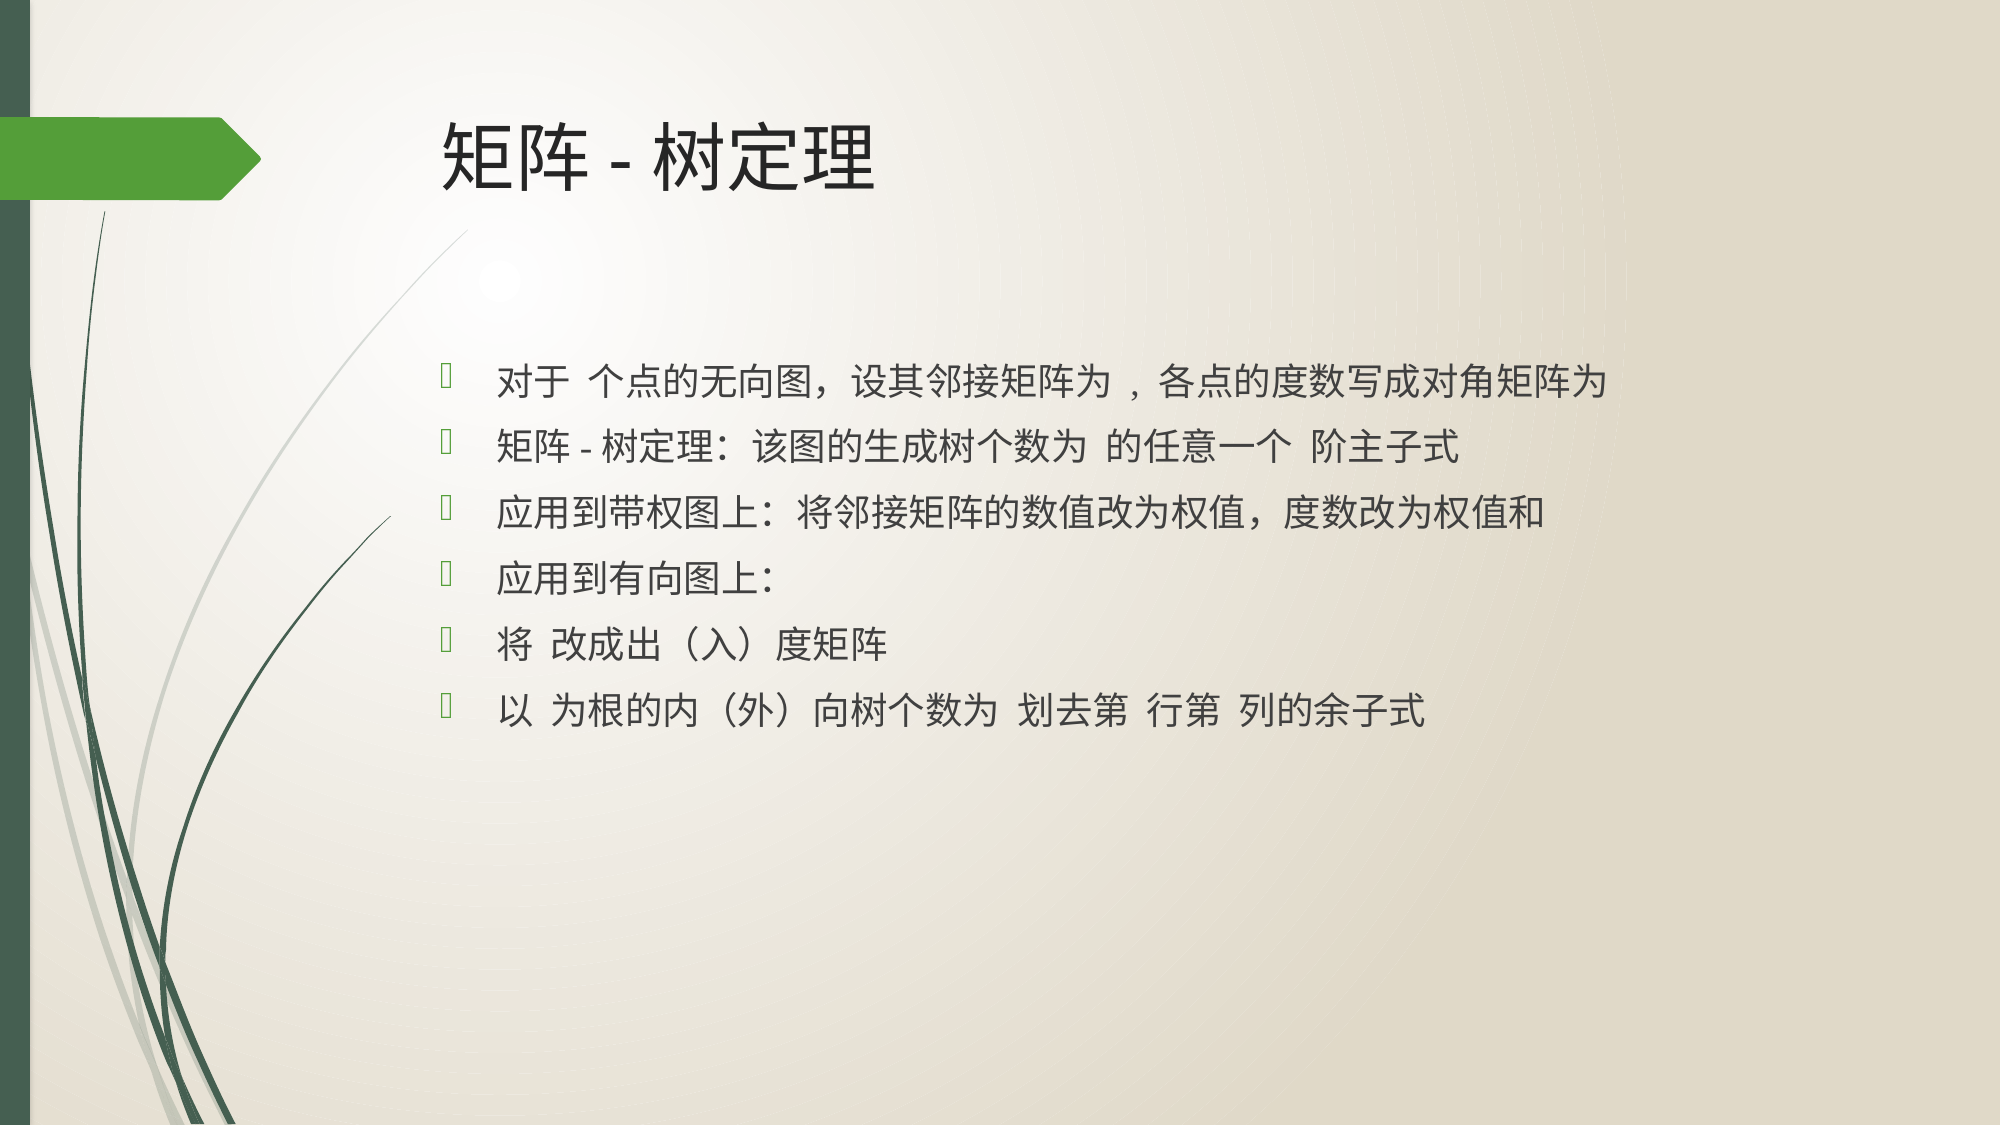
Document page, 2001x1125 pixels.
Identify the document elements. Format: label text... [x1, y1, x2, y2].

title 矩阵-树定理 [425, 102, 1888, 313]
